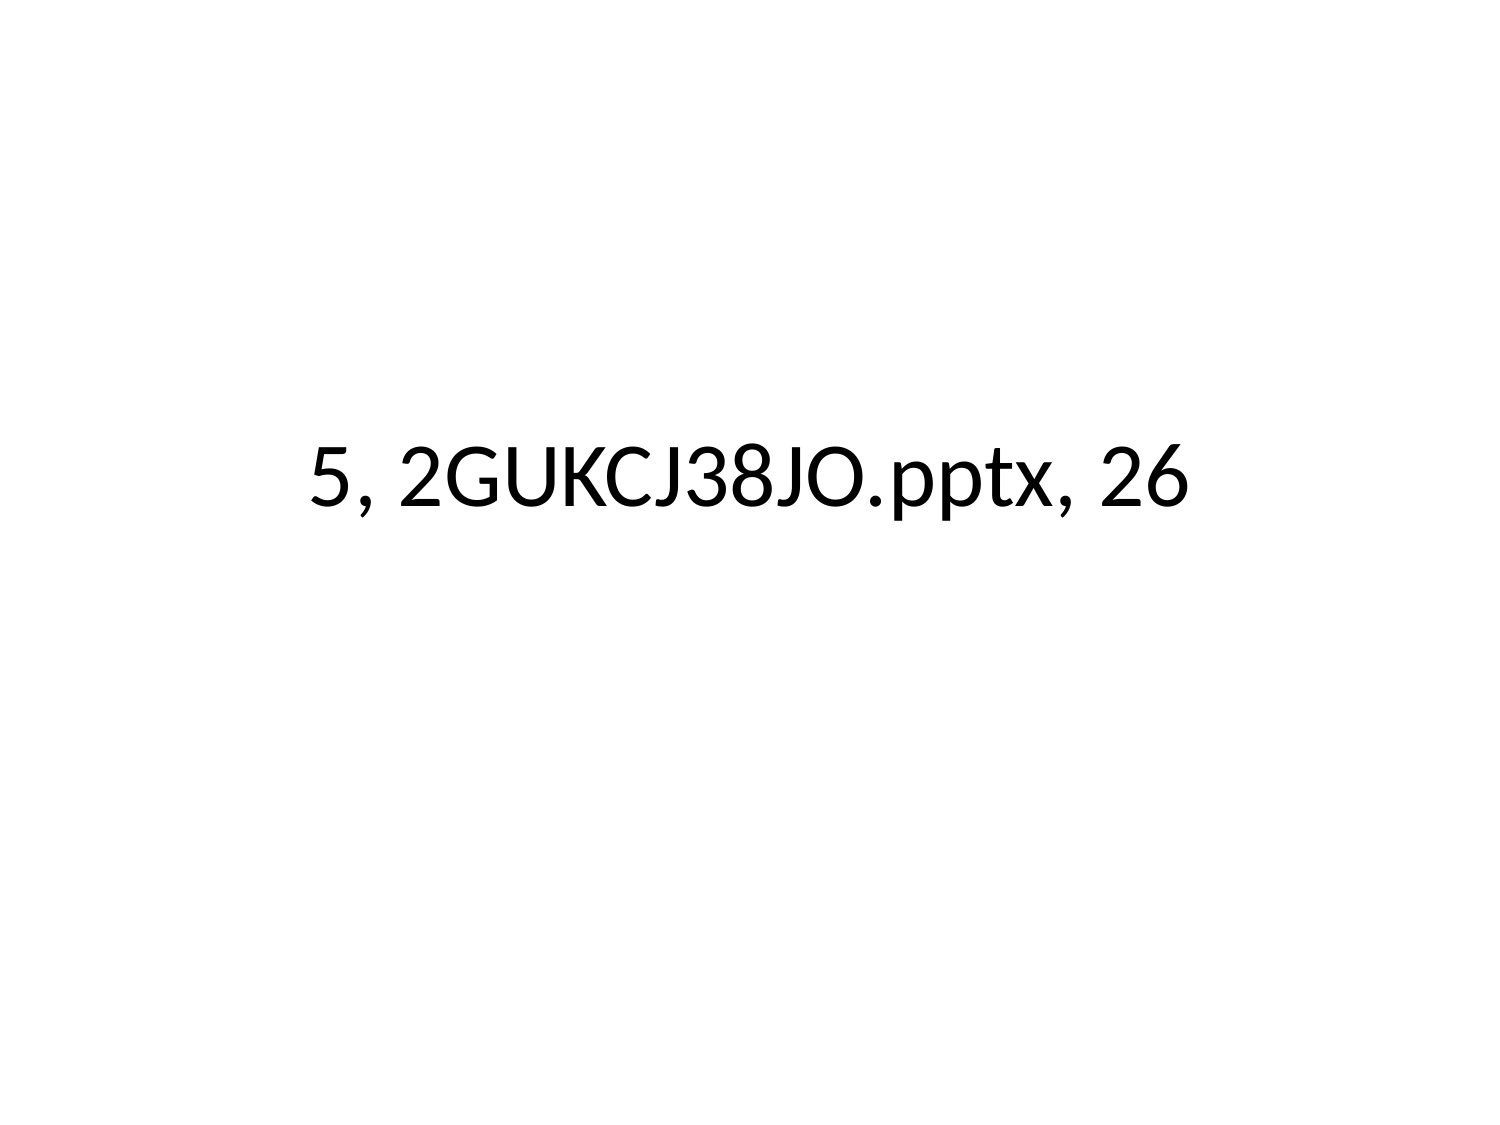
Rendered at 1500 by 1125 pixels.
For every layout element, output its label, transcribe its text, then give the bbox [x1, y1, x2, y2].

title 5, 2GUKCJ38JO.pptx, 26 [112, 349, 1388, 591]
